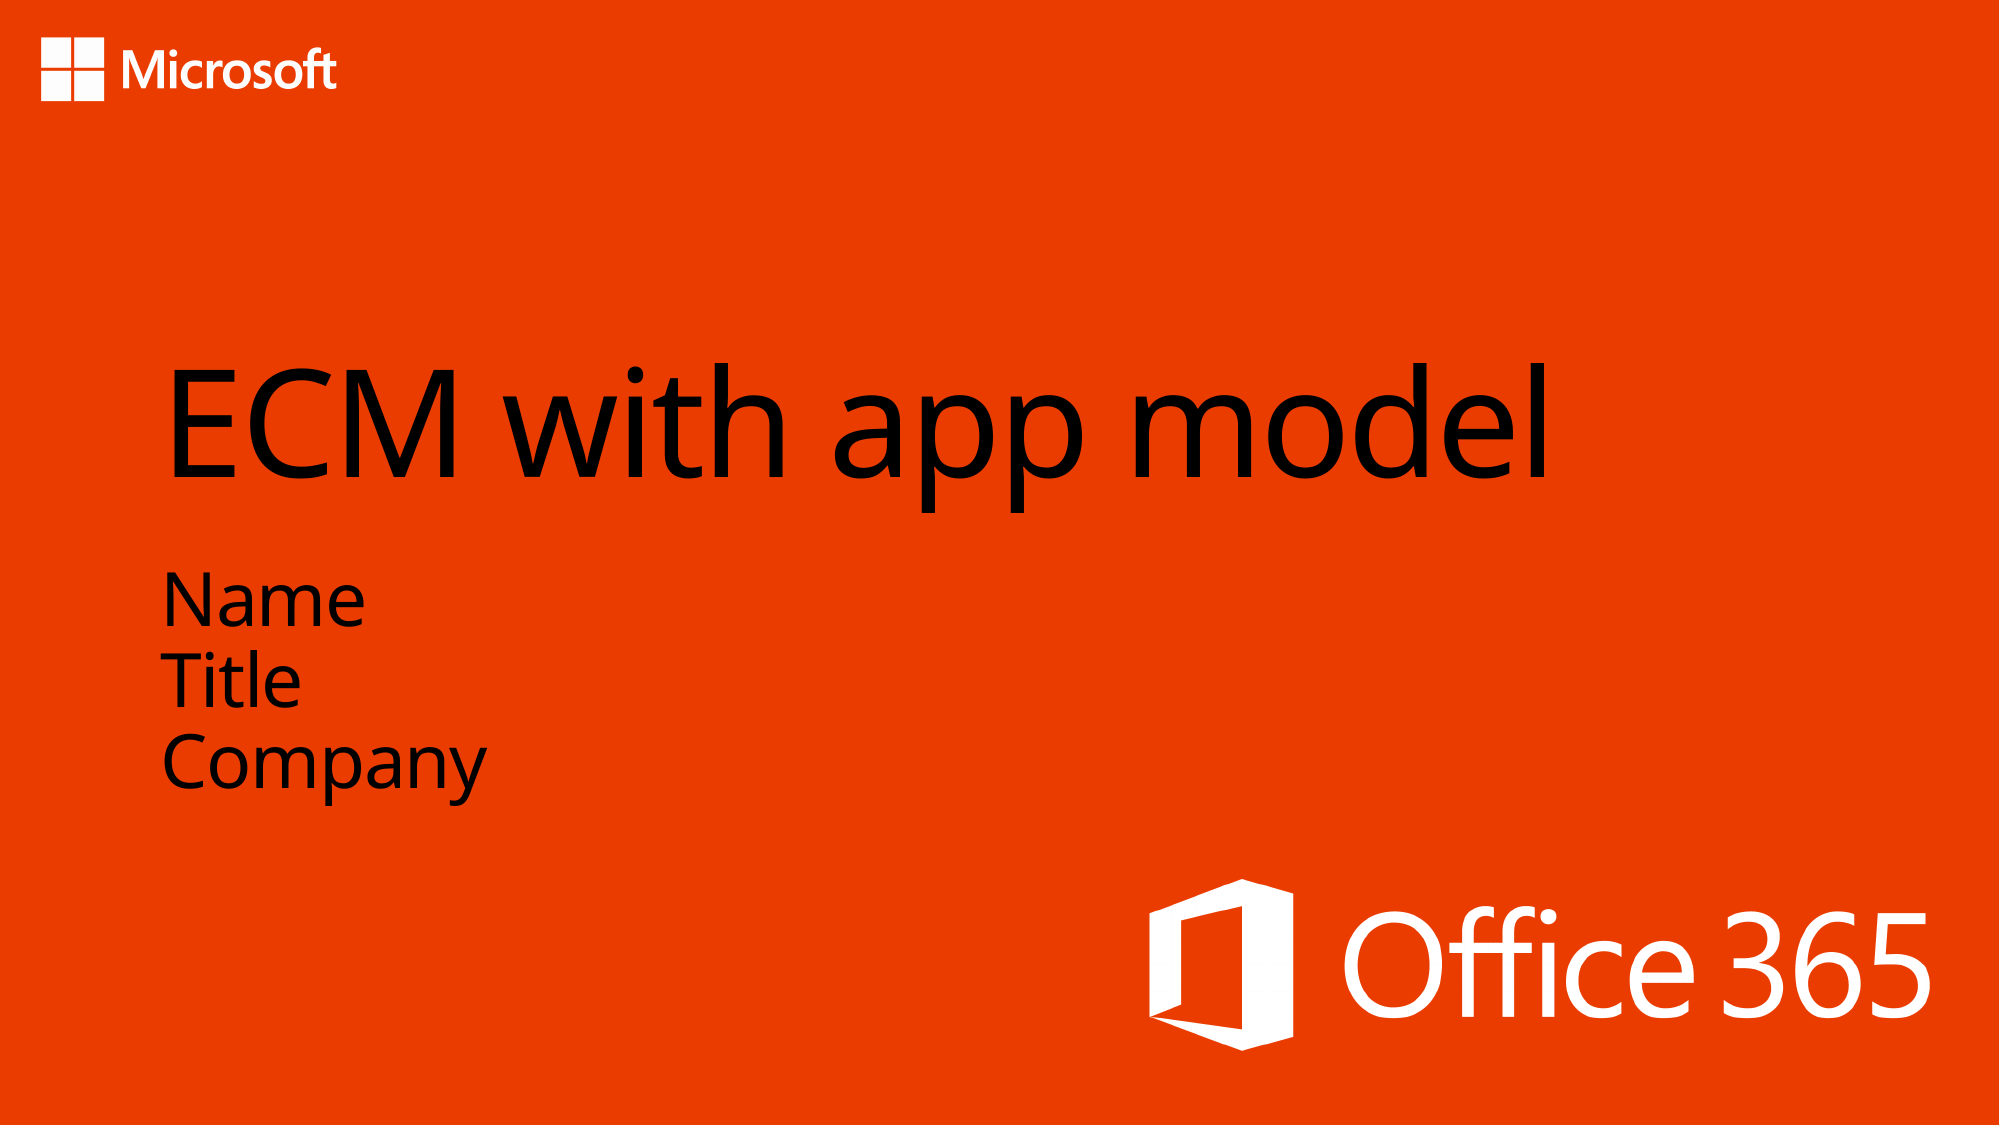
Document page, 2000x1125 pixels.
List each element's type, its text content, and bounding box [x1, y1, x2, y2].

picture [0, 0, 377, 139]
list Name Title Company [160, 561, 1840, 644]
title ECM with app model [160, 346, 1840, 510]
picture [1075, 804, 2000, 1125]
